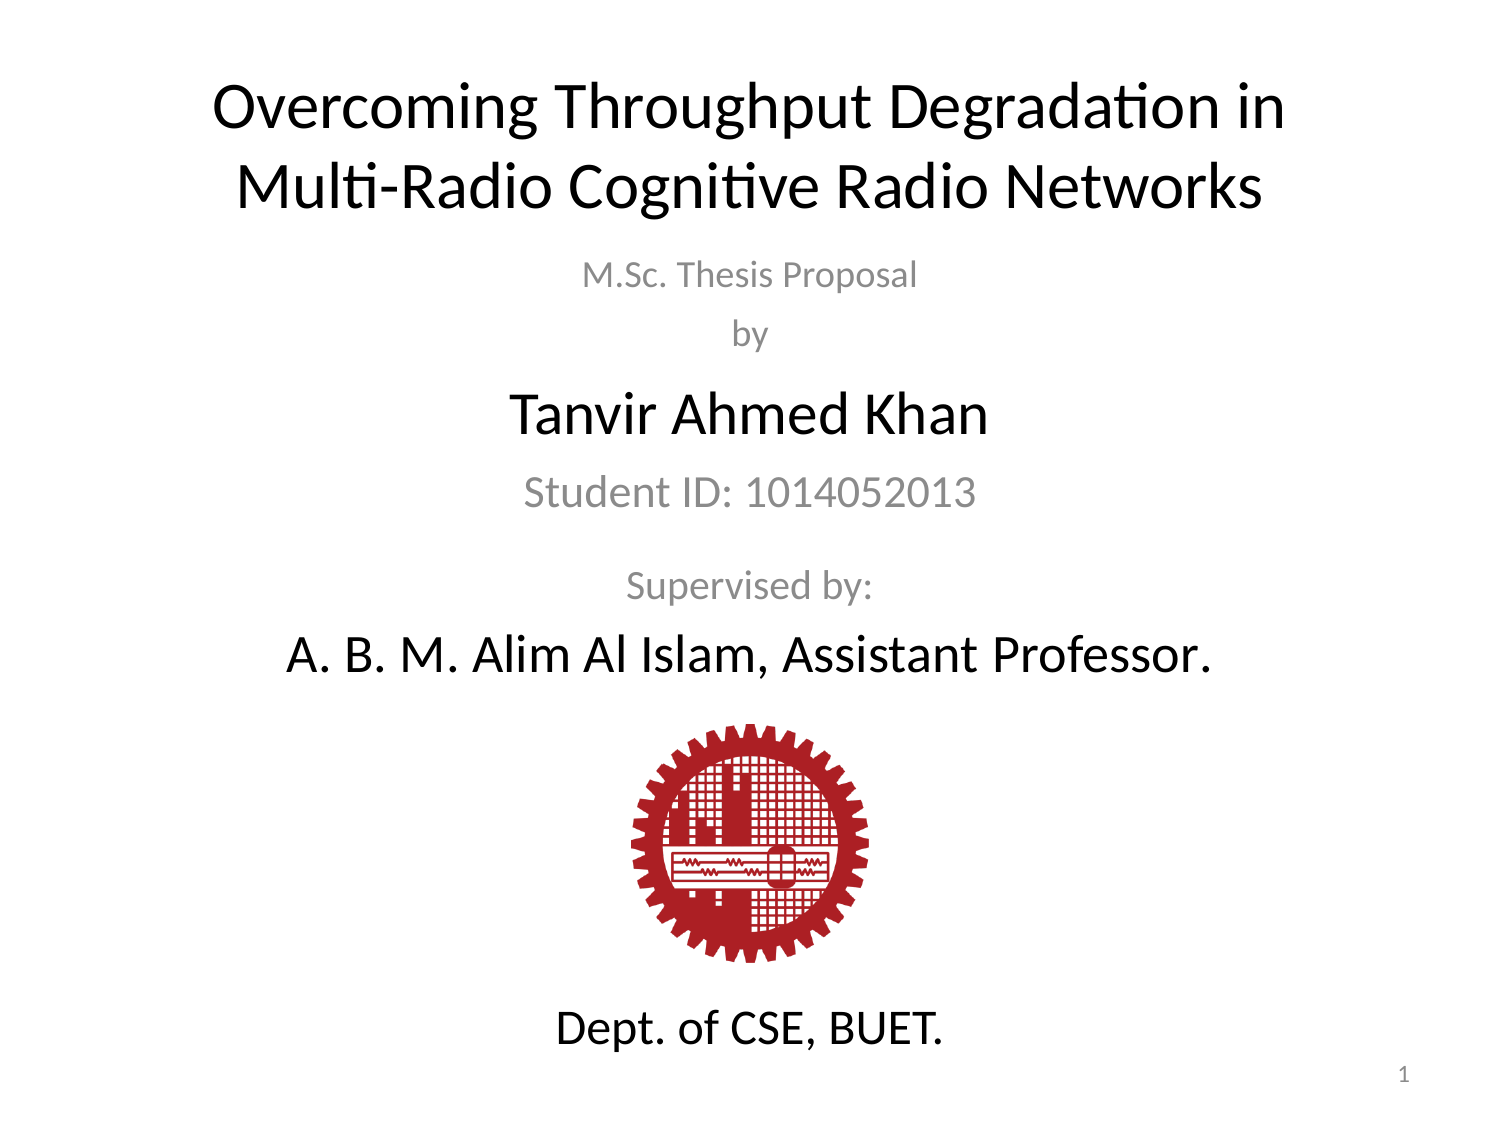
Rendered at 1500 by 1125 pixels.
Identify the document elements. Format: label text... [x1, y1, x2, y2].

subtitle M.Sc. Thesis Proposal by Tanvir Ahmed Khan Student ID: 1014052013 [225, 237, 1275, 525]
text_box Dept. of CSE, BUET. [374, 986, 1125, 1062]
picture [630, 724, 869, 963]
text_box Supervised by: A. B. M. Alim Al Islam, Assistant Professor. [224, 549, 1275, 713]
title Overcoming Throughput Degradation in Multi-Radio Cognitive Radio Networks [112, 21, 1388, 263]
slide_number 1 [1074, 1042, 1425, 1103]
